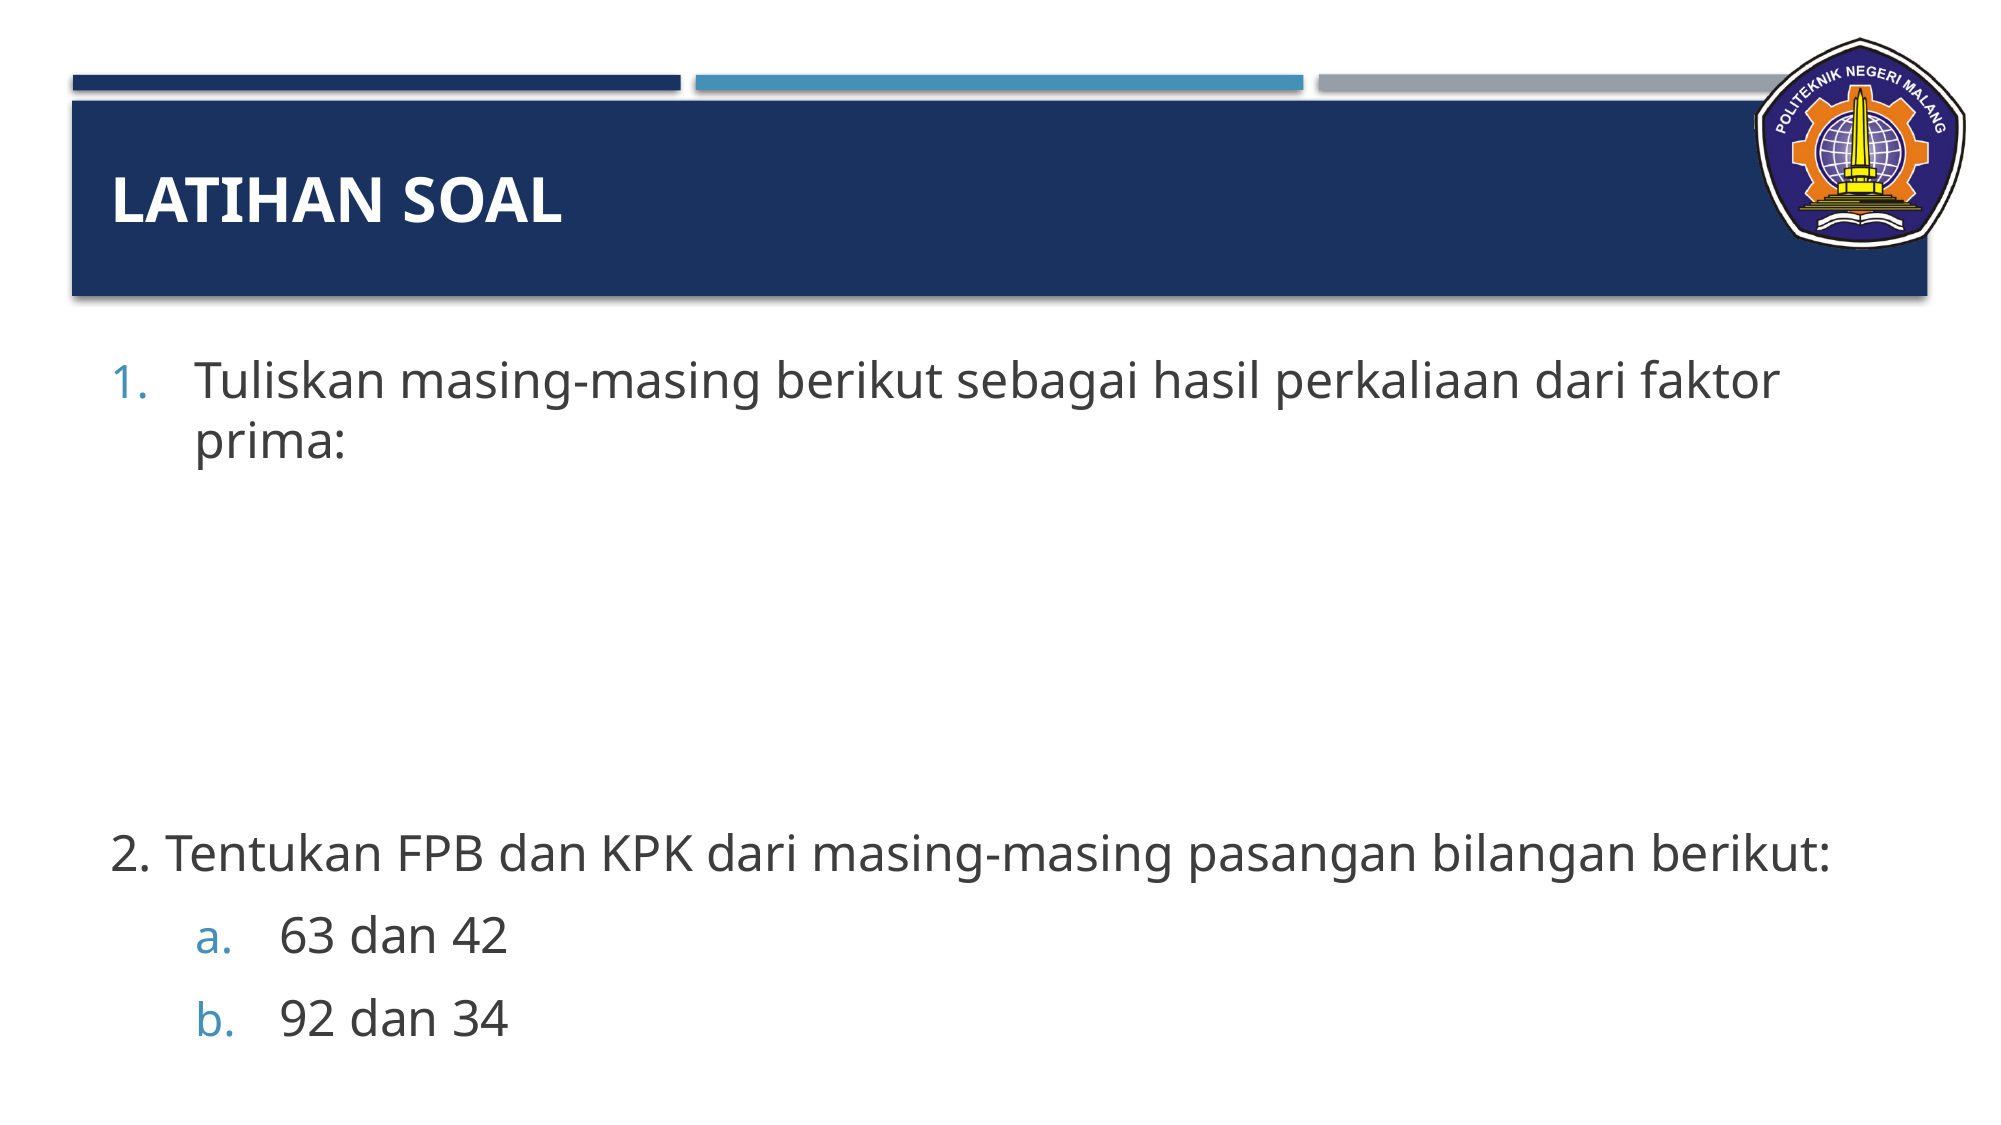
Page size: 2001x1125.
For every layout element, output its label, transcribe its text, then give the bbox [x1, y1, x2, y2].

picture [1753, 36, 1967, 251]
title Latihan Soal [95, 115, 1748, 243]
